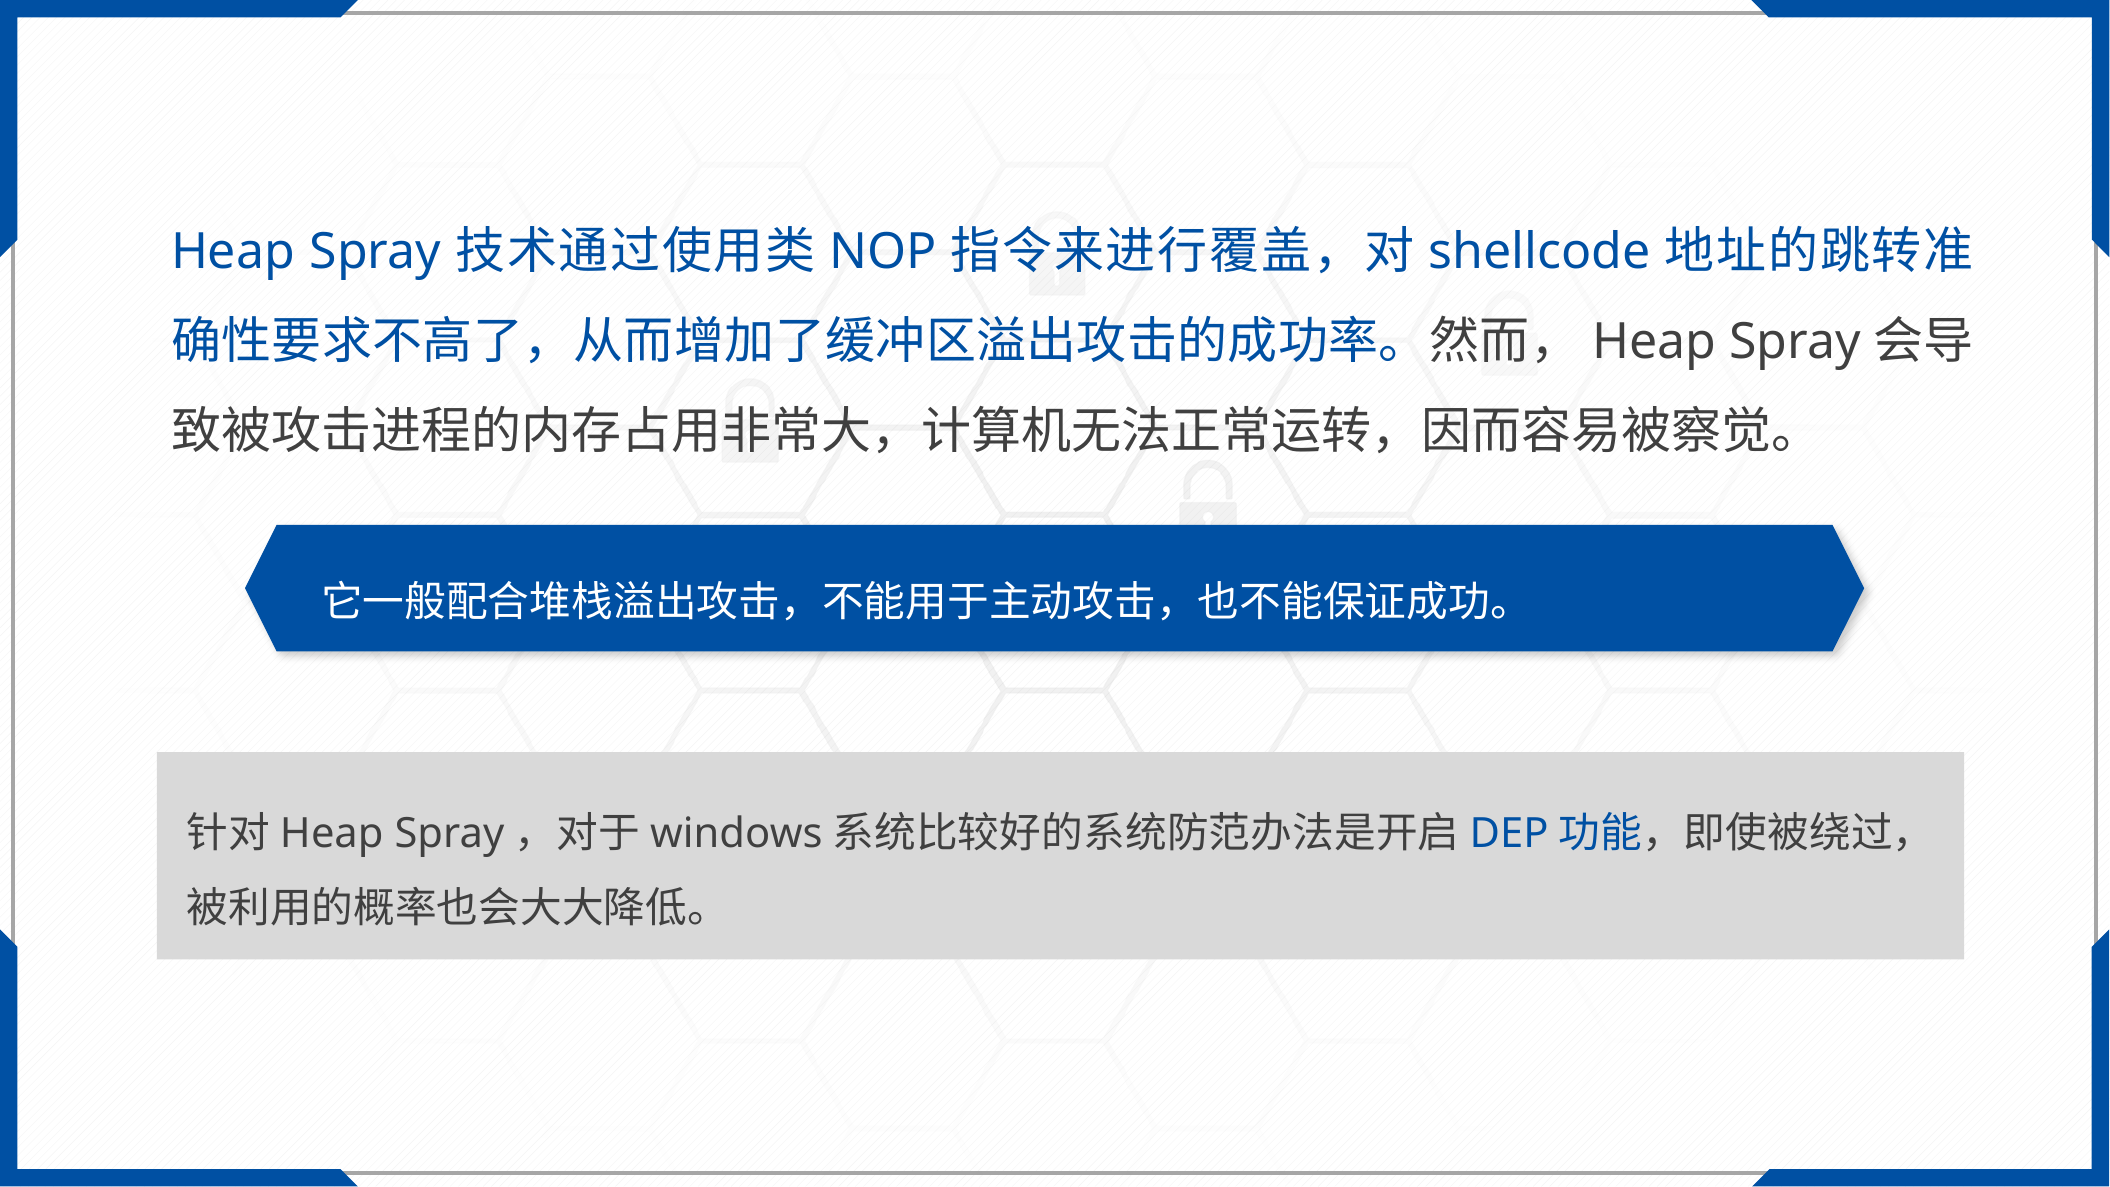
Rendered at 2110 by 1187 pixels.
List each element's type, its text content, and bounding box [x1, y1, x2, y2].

picture [80, 0, 2029, 1187]
text_box 针对Heap Spray，对于windows系统比较好的系统防范办法是开启DEP功能，即使被绕过，被利用的概率也会大大降低。 [156, 752, 1965, 960]
text_box Heap Spray技术通过使用类NOP指令来进行覆盖，对shellcode地址的跳转准确性要求不高了，从而增加了缓冲区溢出攻击的成功率。然而，Heap Spray会导致被攻击进程的内存占用非常大，计算机无法正常运转，因而容易被察觉。 [156, 181, 1988, 466]
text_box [244, 524, 1865, 652]
